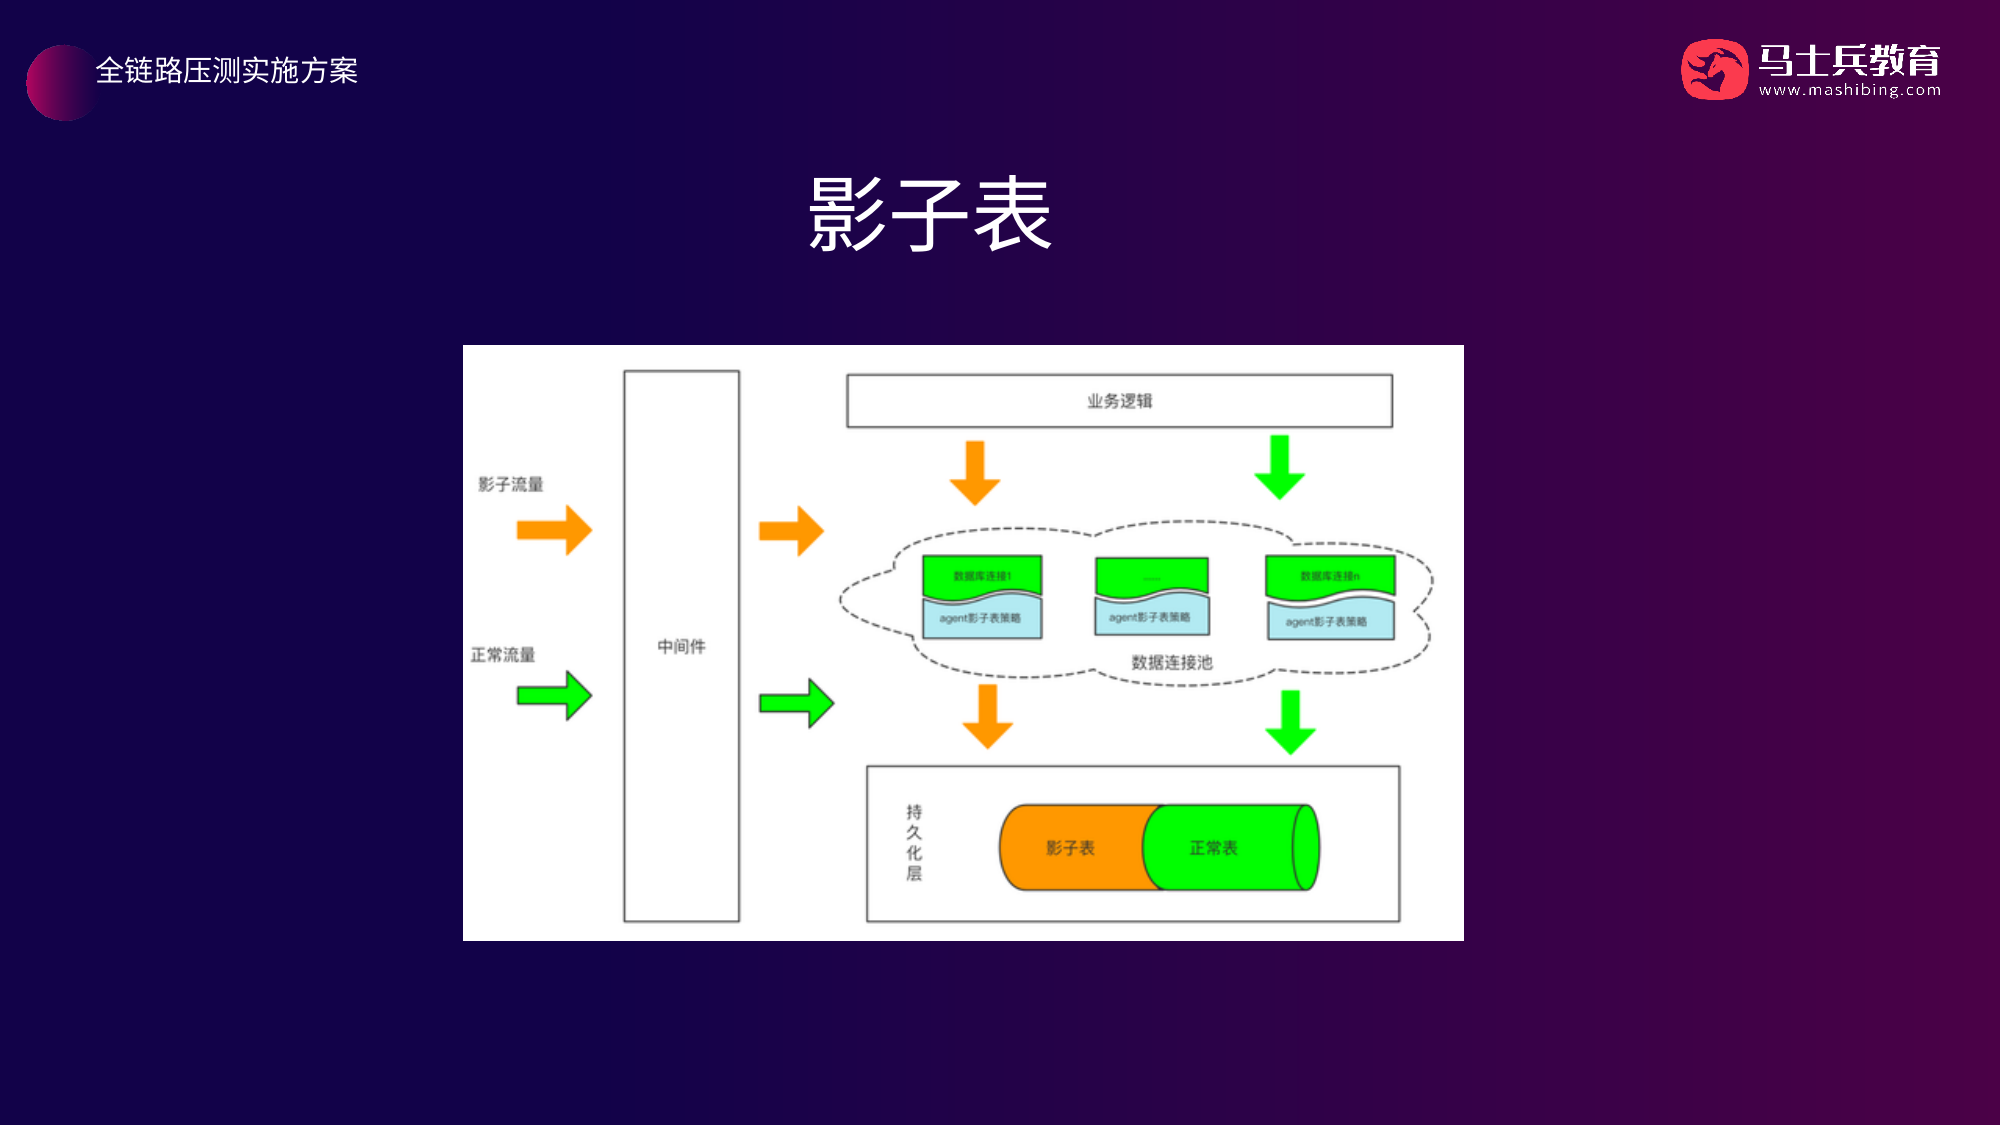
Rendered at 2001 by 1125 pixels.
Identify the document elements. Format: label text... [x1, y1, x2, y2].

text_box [26, 44, 539, 202]
text_box 影子表 [790, 154, 1791, 270]
picture [1681, 39, 1940, 100]
picture [463, 345, 1464, 941]
